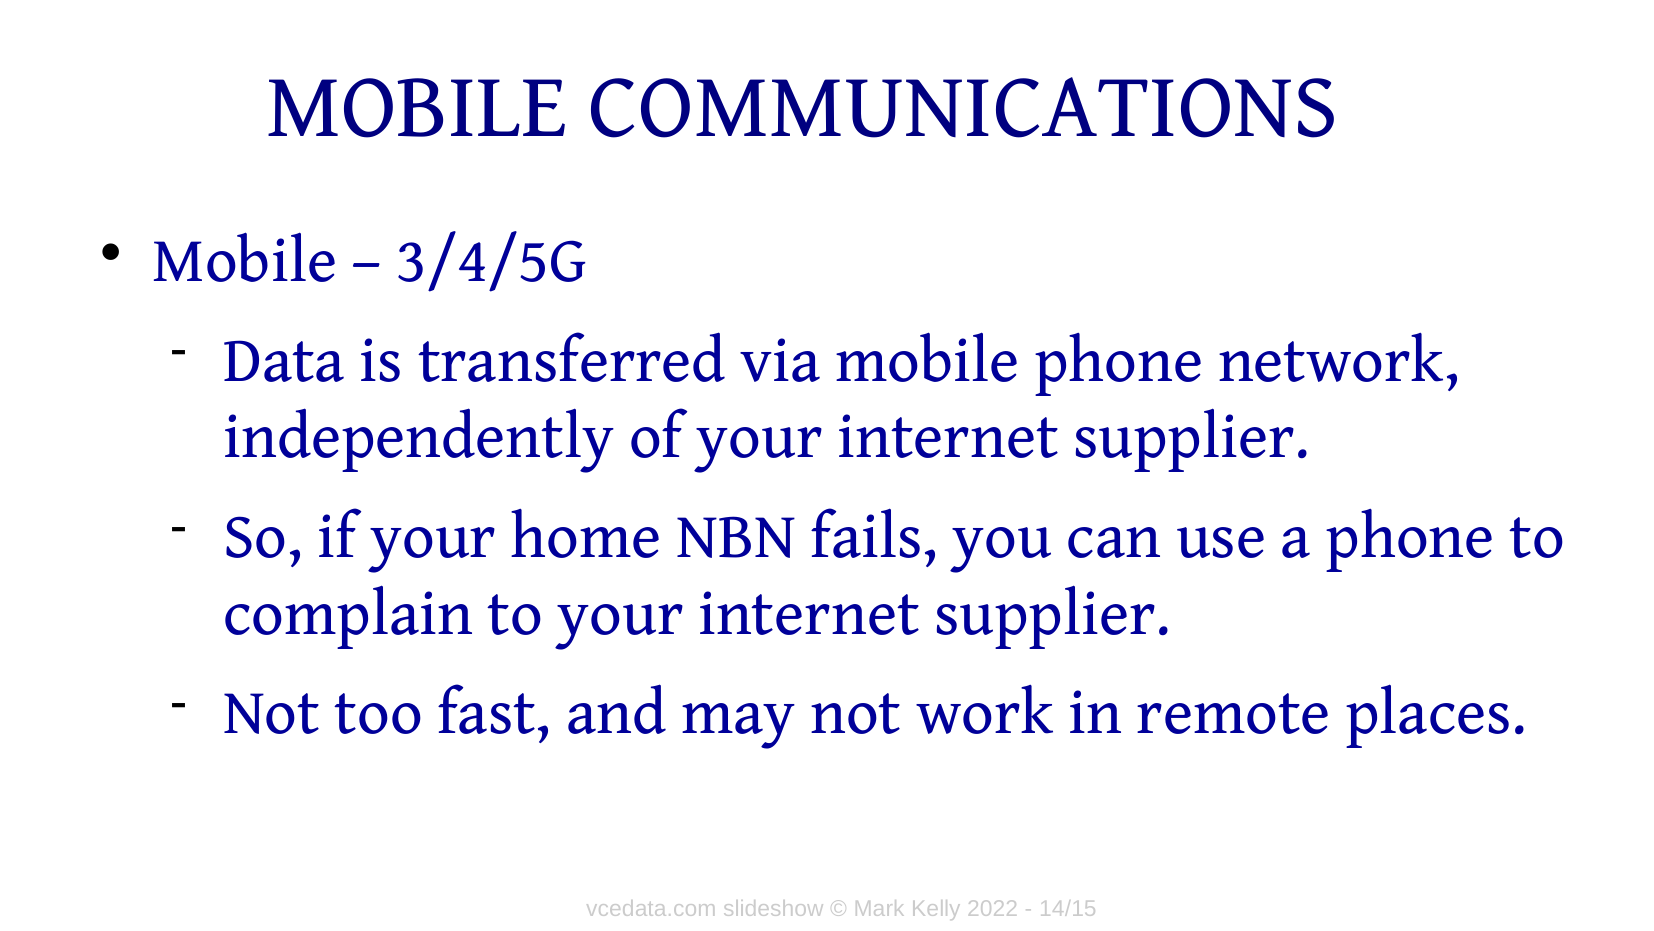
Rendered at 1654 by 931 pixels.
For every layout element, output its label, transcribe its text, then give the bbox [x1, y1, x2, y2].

text_box vcedata.com slideshow © Mark Kelly 2022 - 14/15 [354, 885, 1329, 930]
text_box MOBILE COMMUNICATIONS [59, 21, 1548, 178]
list Mobile – 3/4/5G Data is transferred via mobile phone network, independently of your internet supplier. So, if your home NBN fails, you can use a phone to complain to your internet supplier. Not too fast, and may not work in remote places. [82, 217, 1571, 757]
